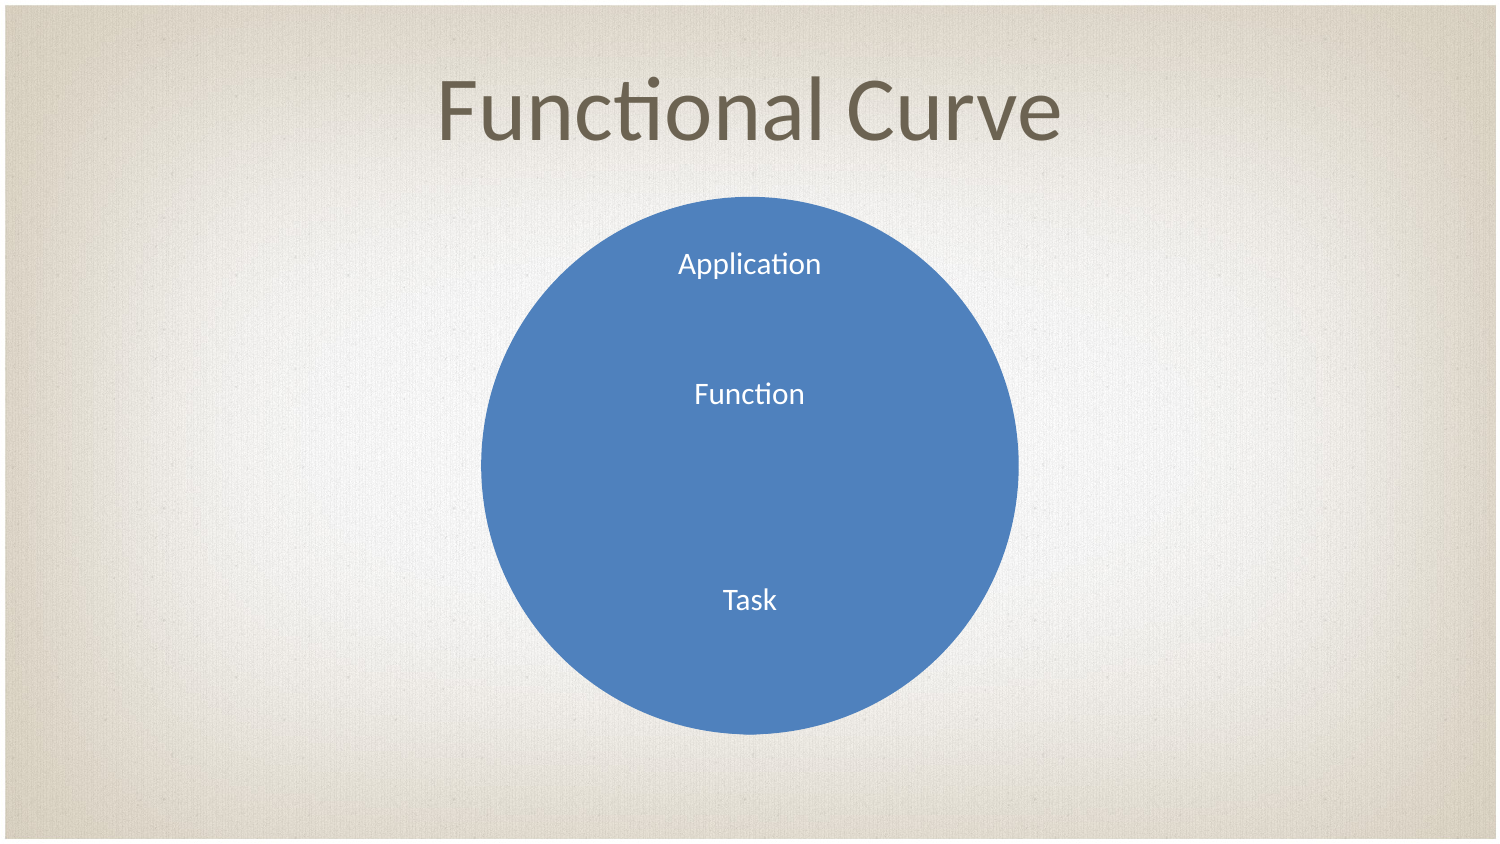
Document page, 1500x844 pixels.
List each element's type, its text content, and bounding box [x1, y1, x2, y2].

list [74, 196, 1426, 735]
picture [0, 0, 1500, 844]
title Functional Curve [75, 33, 1425, 175]
